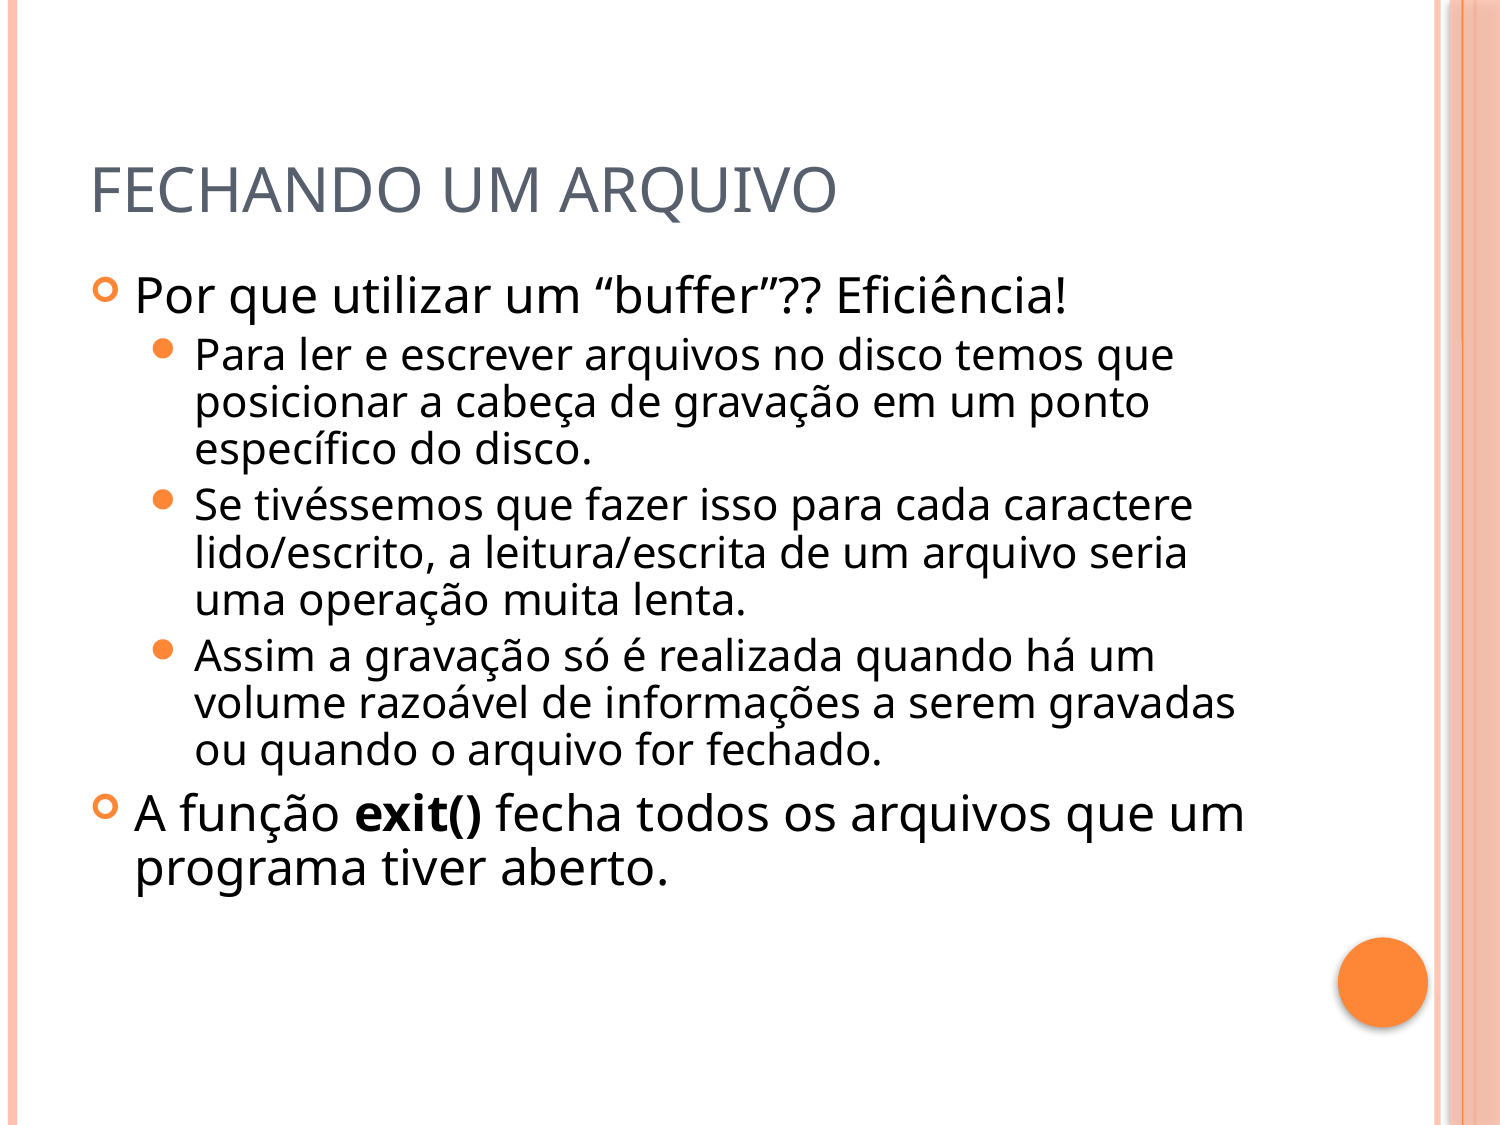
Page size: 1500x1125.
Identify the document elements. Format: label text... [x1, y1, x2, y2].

list Por que utilizar um “buffer”?? Eficiência! Para ler e escrever arquivos no disco temos que posicionar a cabeça de gravação em um ponto específico do disco. Se tivéssemos que fazer isso para cada caractere lido/escrito, a leitura/escrita de um arquivo seria uma operação muita lenta. Assim a gravação só é realizada quando há um volume razoável de informações a serem gravadas ou quando o arquivo for fechado. A função exit() fecha todos os arquivos que um programa tiver aberto. [75, 262, 1300, 1062]
title Fechando um arquivo [75, 45, 1300, 233]
